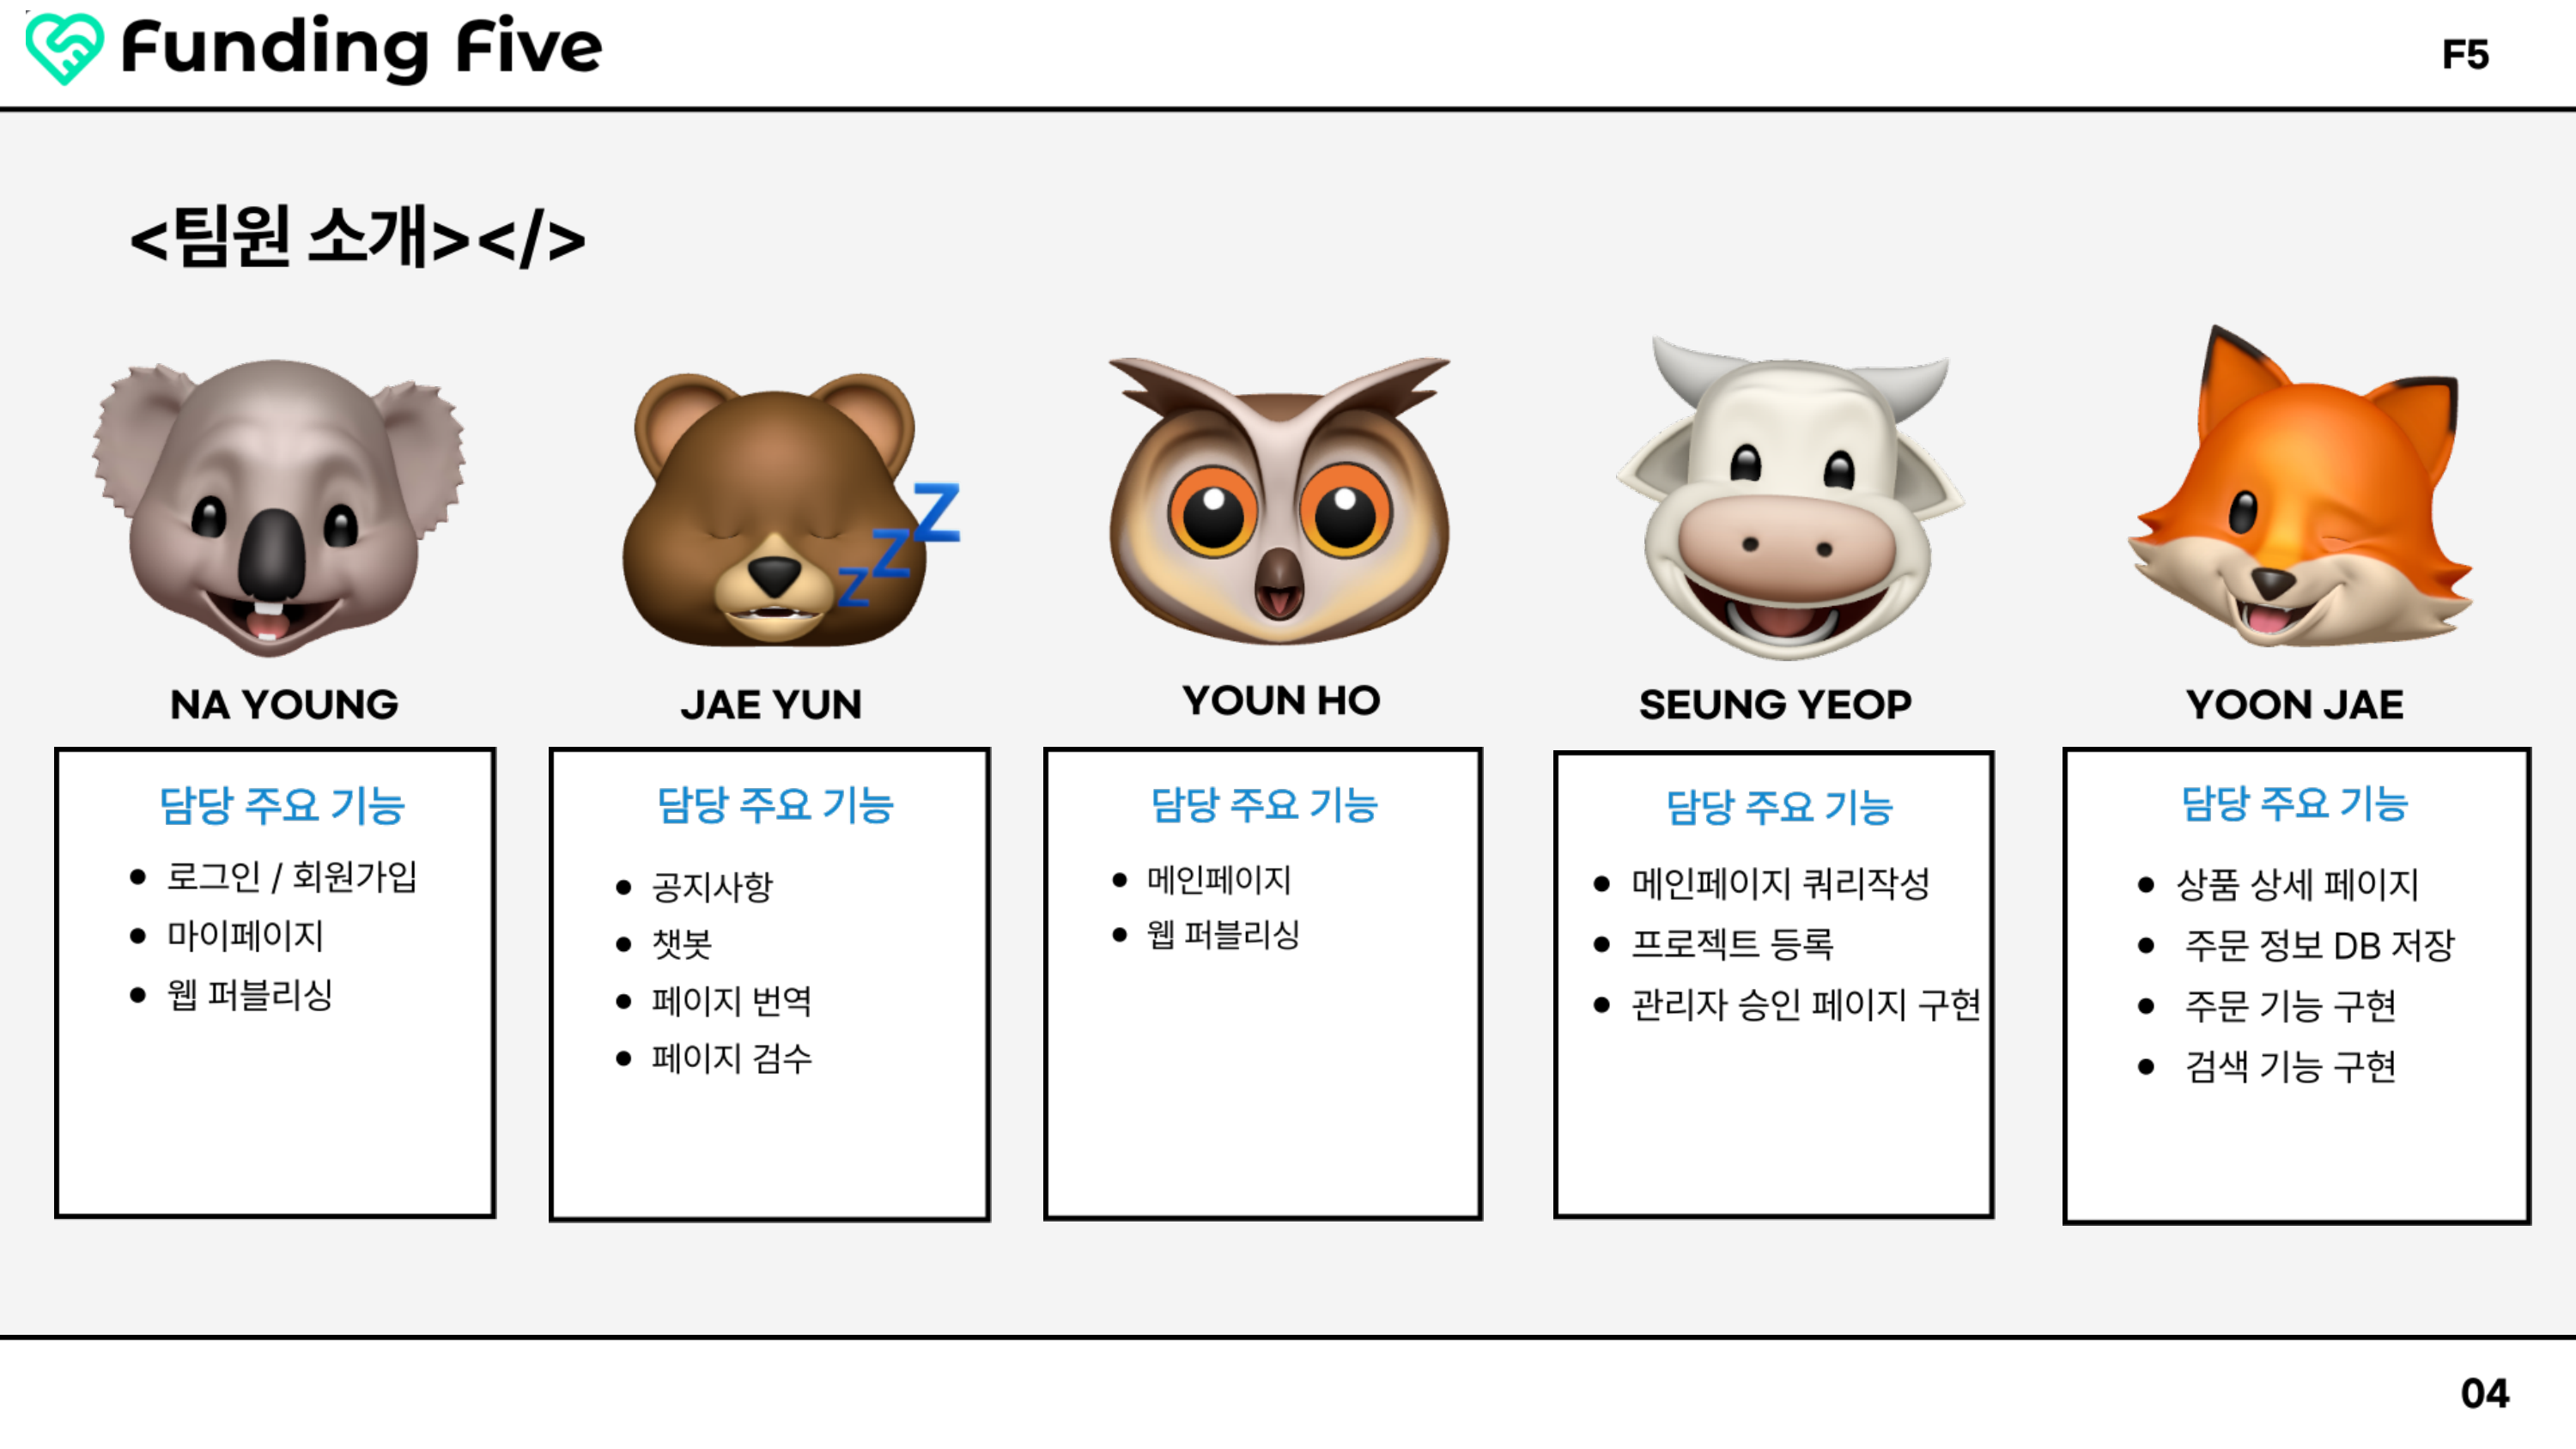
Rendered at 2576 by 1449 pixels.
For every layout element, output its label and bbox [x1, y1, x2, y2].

picture [595, 670, 935, 1120]
picture [1156, 665, 1425, 761]
picture [1885, 16, 2576, 106]
text_box [659, 0, 2576, 114]
picture [102, 670, 455, 1055]
text_box [2063, 288, 2516, 740]
text_box [44, 283, 497, 737]
text_box [2063, 746, 2533, 1226]
text_box [1043, 746, 1484, 1222]
picture [2113, 670, 2497, 1126]
text_box [25, 10, 96, 94]
text_box [1558, 280, 2011, 733]
text_box [1552, 750, 1996, 1221]
picture [1569, 767, 2020, 1064]
text_box [1054, 276, 1506, 729]
picture [100, 0, 656, 455]
picture [1561, 670, 1978, 765]
text_box [0, 0, 96, 114]
picture [1093, 764, 1417, 995]
text_box [54, 746, 497, 1221]
text_box [0, 1335, 2576, 1449]
text_box [549, 291, 1002, 744]
text_box [549, 749, 992, 1223]
picture [2449, 1355, 2544, 1446]
